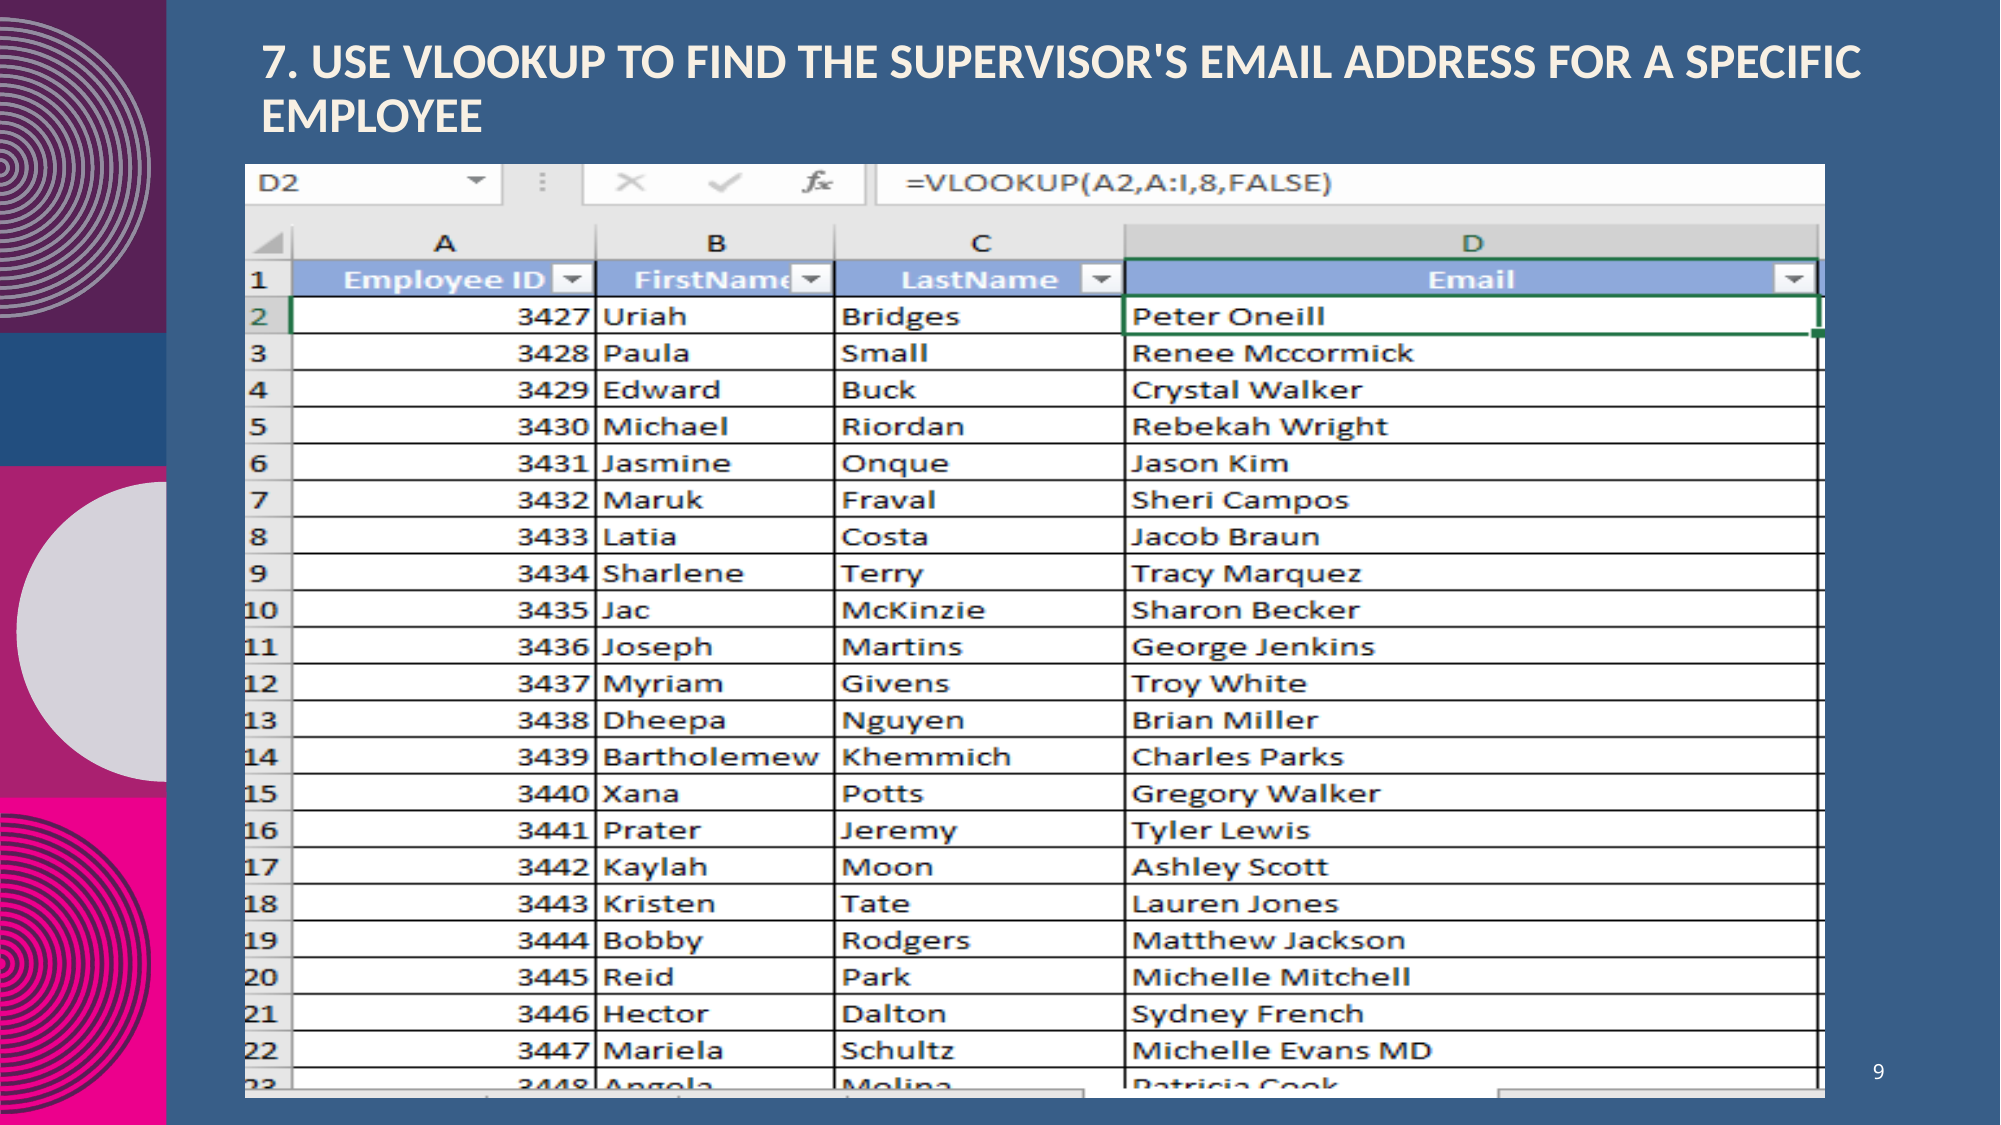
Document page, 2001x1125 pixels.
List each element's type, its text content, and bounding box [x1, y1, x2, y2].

picture [245, 164, 1825, 1098]
title 7. Use VLOOKUP to find the supervisor's email address for a specific employee [245, 27, 1917, 135]
picture [1, 18, 151, 318]
slide_number 9 [1824, 1042, 1900, 1103]
picture [1, 814, 151, 1114]
